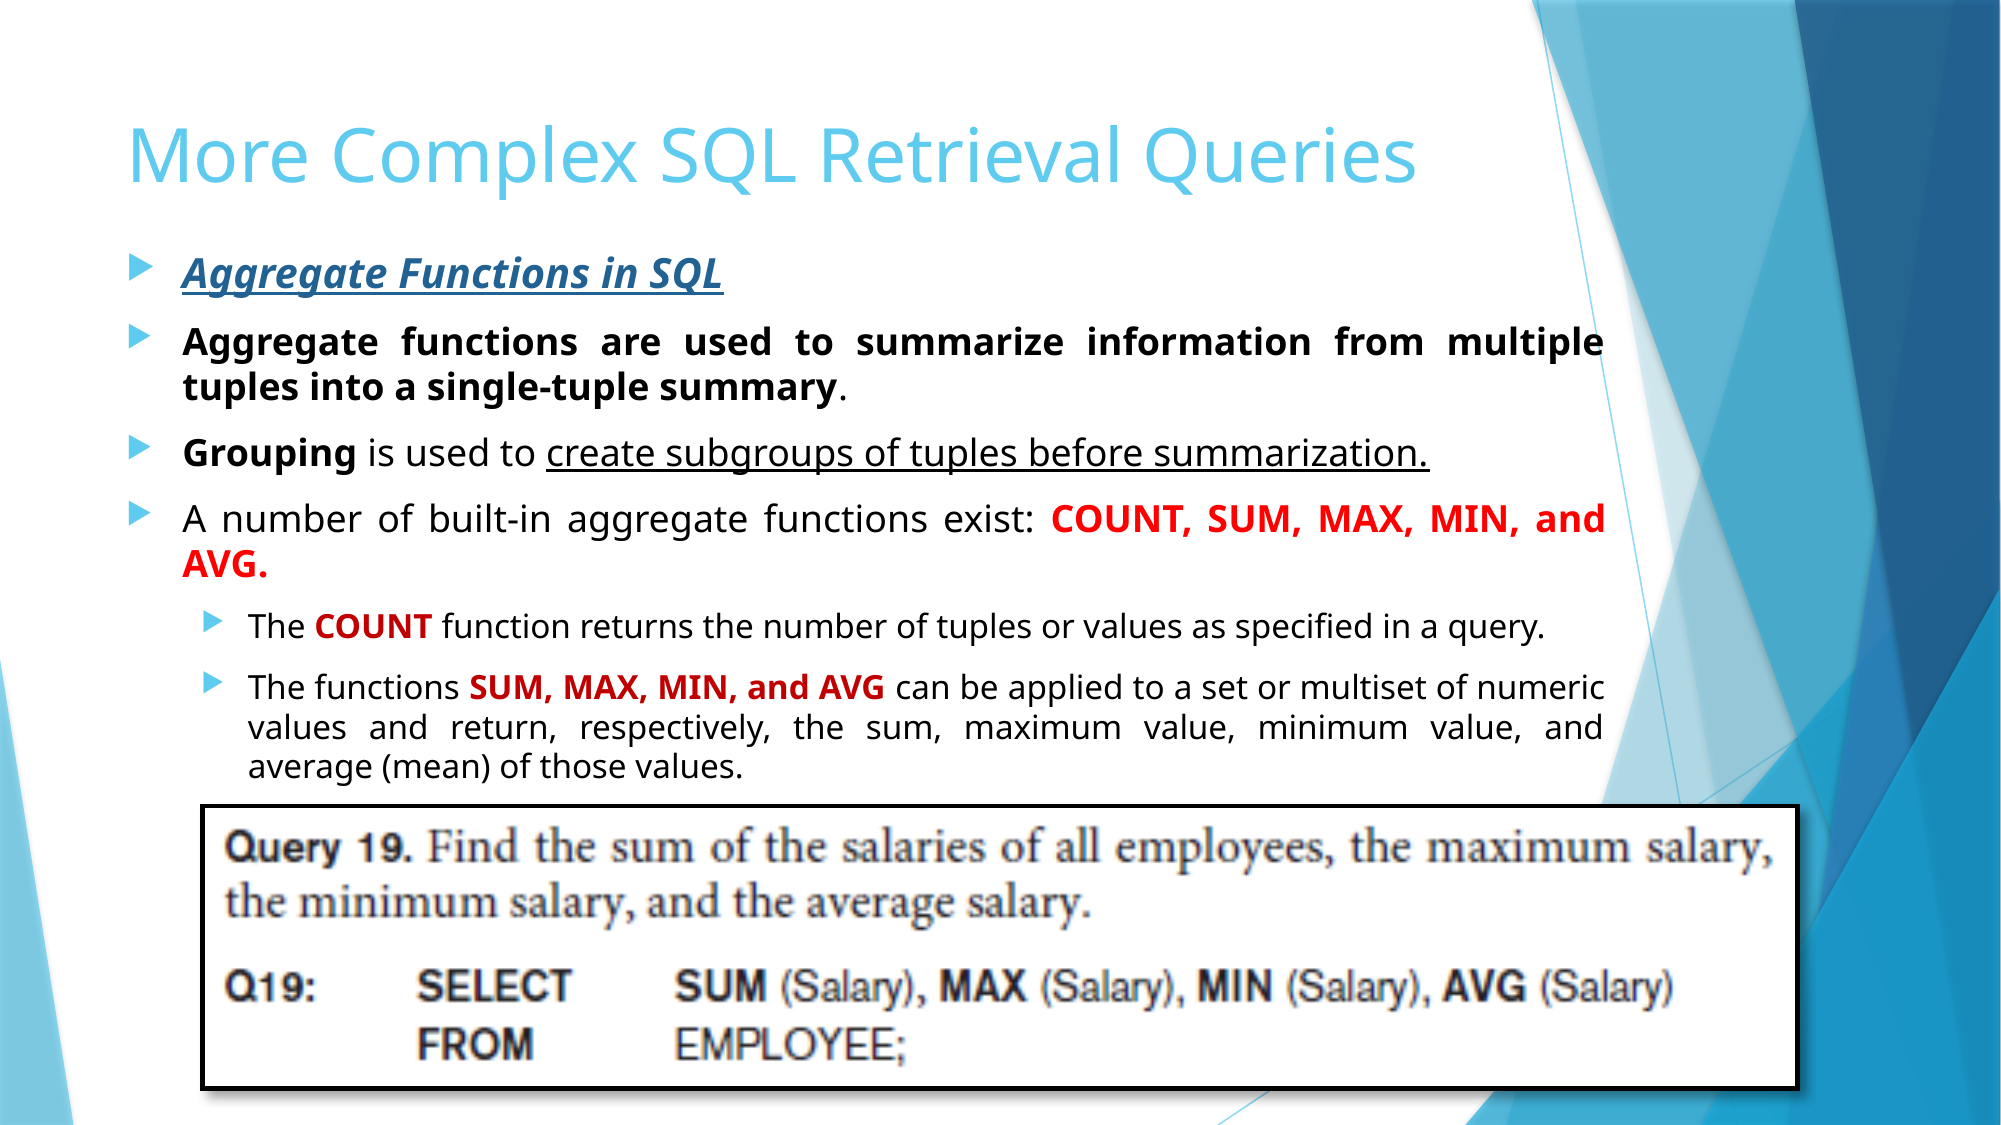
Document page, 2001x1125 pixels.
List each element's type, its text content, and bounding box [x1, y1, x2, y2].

list Aggregate Functions in SQL Aggregate functions are used to summarize information from multiple tuples into a single-tuple summary. Grouping is used to create subgroups of tuples before summarization. A number of built-in aggregate functions exist: COUNT, SUM, MAX, MIN, and AVG. The COUNT function returns the number of tuples or values as specified in a query. The functions SUM, MAX, MIN, and AVG can be applied to a set or multiset of numeric values and return, respectively, the sum, maximum value, minimum value, and average (mean) of those values. [111, 239, 1622, 1033]
picture [204, 807, 1796, 1087]
title More Complex SQL Retrieval Queries [111, 99, 1522, 239]
